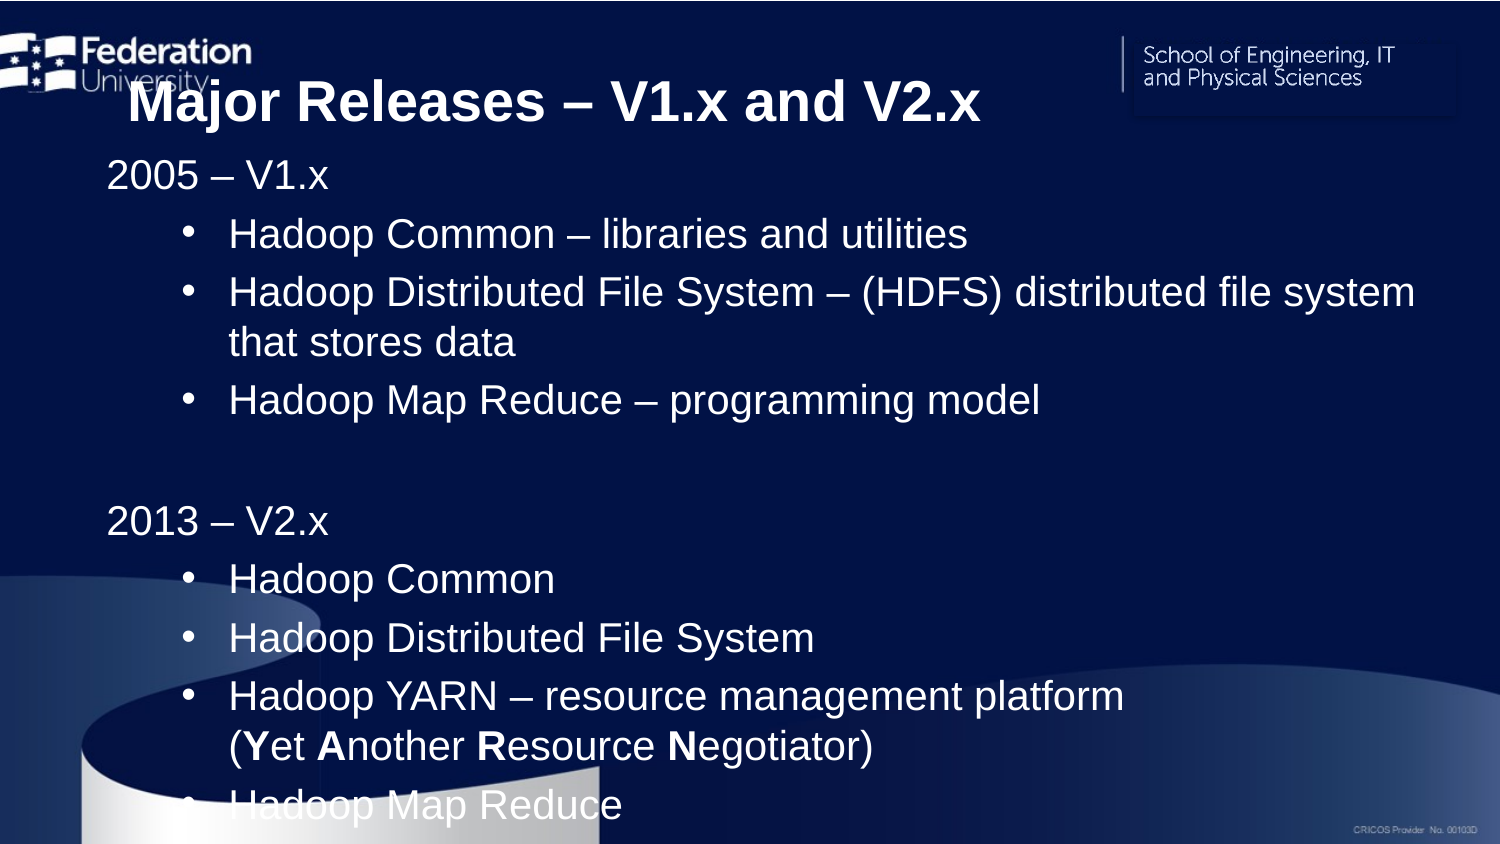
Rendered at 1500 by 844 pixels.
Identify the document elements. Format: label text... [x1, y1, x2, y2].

picture [0, 0, 1500, 844]
list 2005 – V1.x Hadoop Common – libraries and utilities Hadoop Distributed File System – (HDFS) distributed file system that stores data Hadoop Map Reduce – programming model 2013 – V2.x Hadoop Common Hadoop Distributed File System Hadoop YARN – resource management platform (Yet Another Resource Negotiator) Hadoop Map Reduce [91, 140, 1479, 737]
title Major Releases – V1.x and V2.x [112, 56, 1500, 141]
